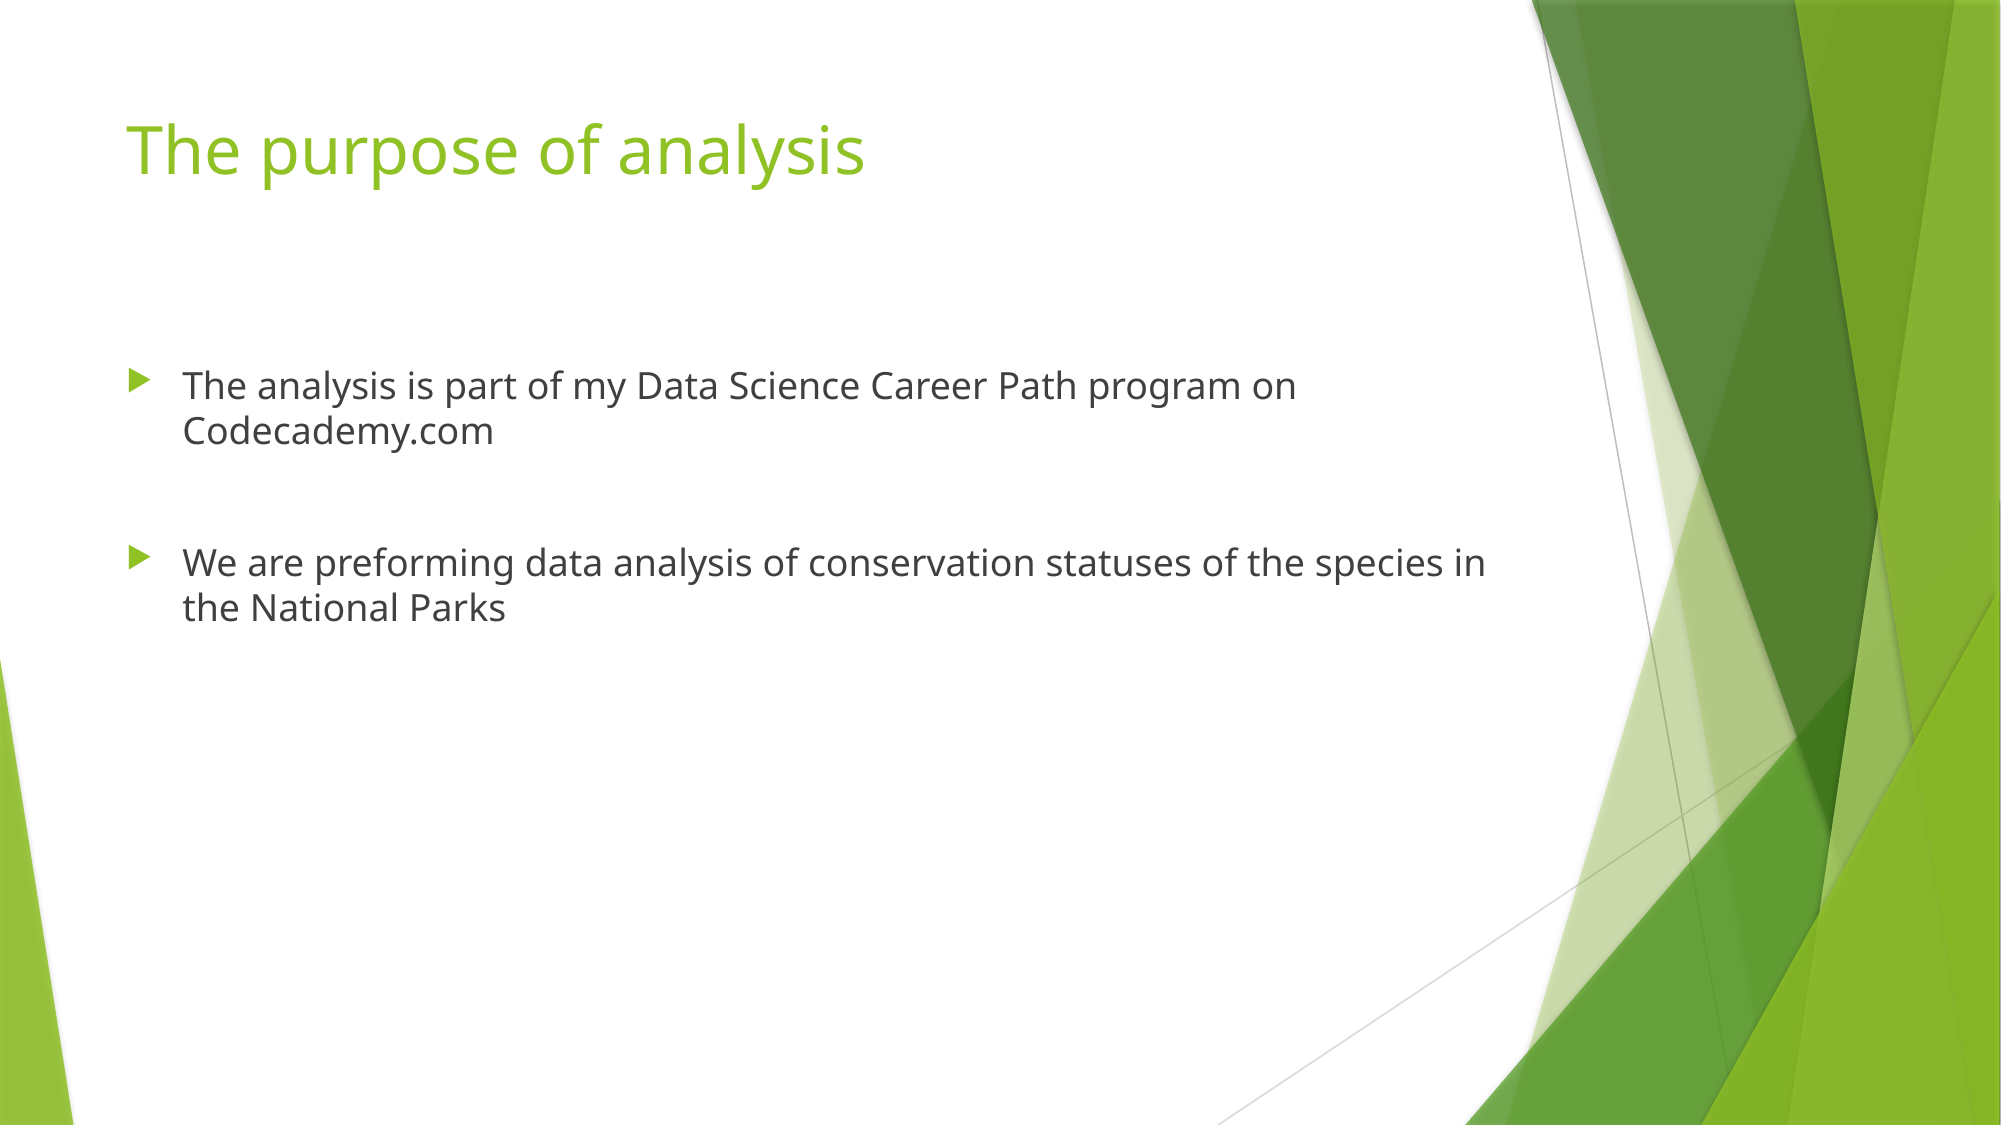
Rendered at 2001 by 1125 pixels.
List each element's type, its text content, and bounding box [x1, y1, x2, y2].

list The analysis is part of my Data Science Career Path program on Codecademy.com We are preforming data analysis of conservation statuses of the species in the National Parks [111, 354, 1522, 992]
title The purpose of analysis [111, 99, 1522, 317]
